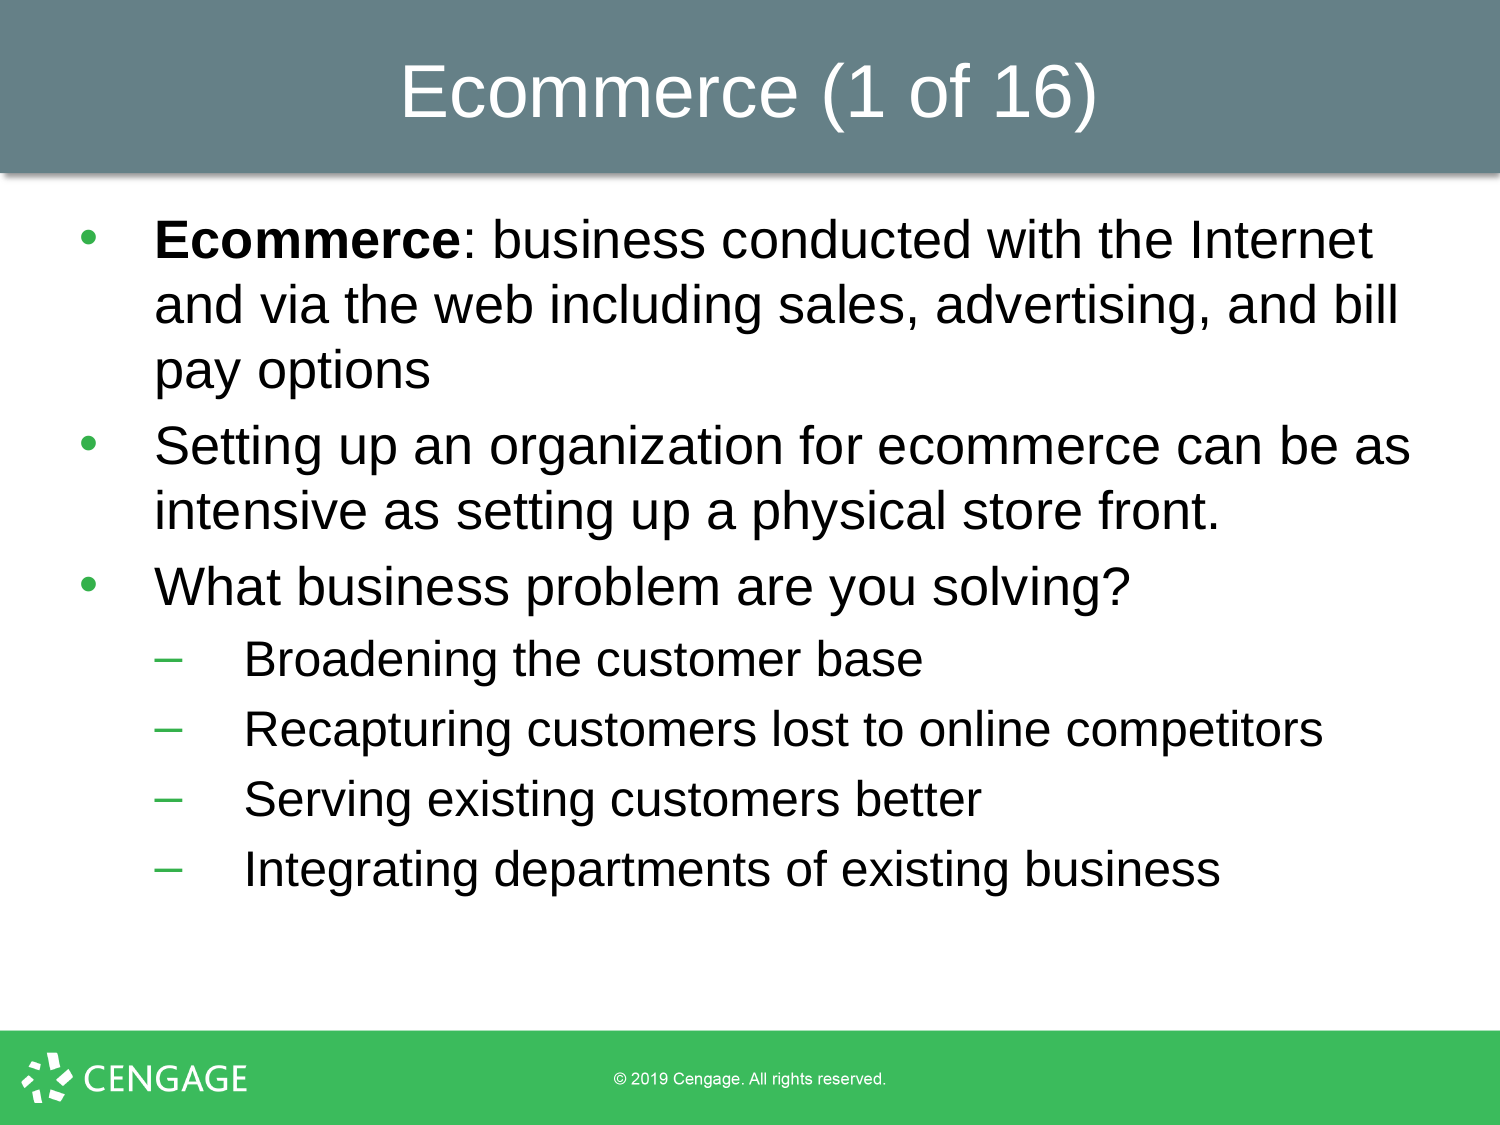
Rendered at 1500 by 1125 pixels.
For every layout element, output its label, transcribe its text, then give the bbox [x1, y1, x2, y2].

list Ecommerce: business conducted with the Internet and via the web including sales, advertising, and bill pay options Setting up an organization for ecommerce can be as intensive as setting up a physical store front. What business problem are you solving? Broadening the customer base Recapturing customers lost to online competitors Serving existing customers better Integrating departments of existing business [64, 196, 1443, 1019]
picture [0, 174, 1500, 1125]
title Ecommerce (1 of 16) [0, 0, 1500, 174]
